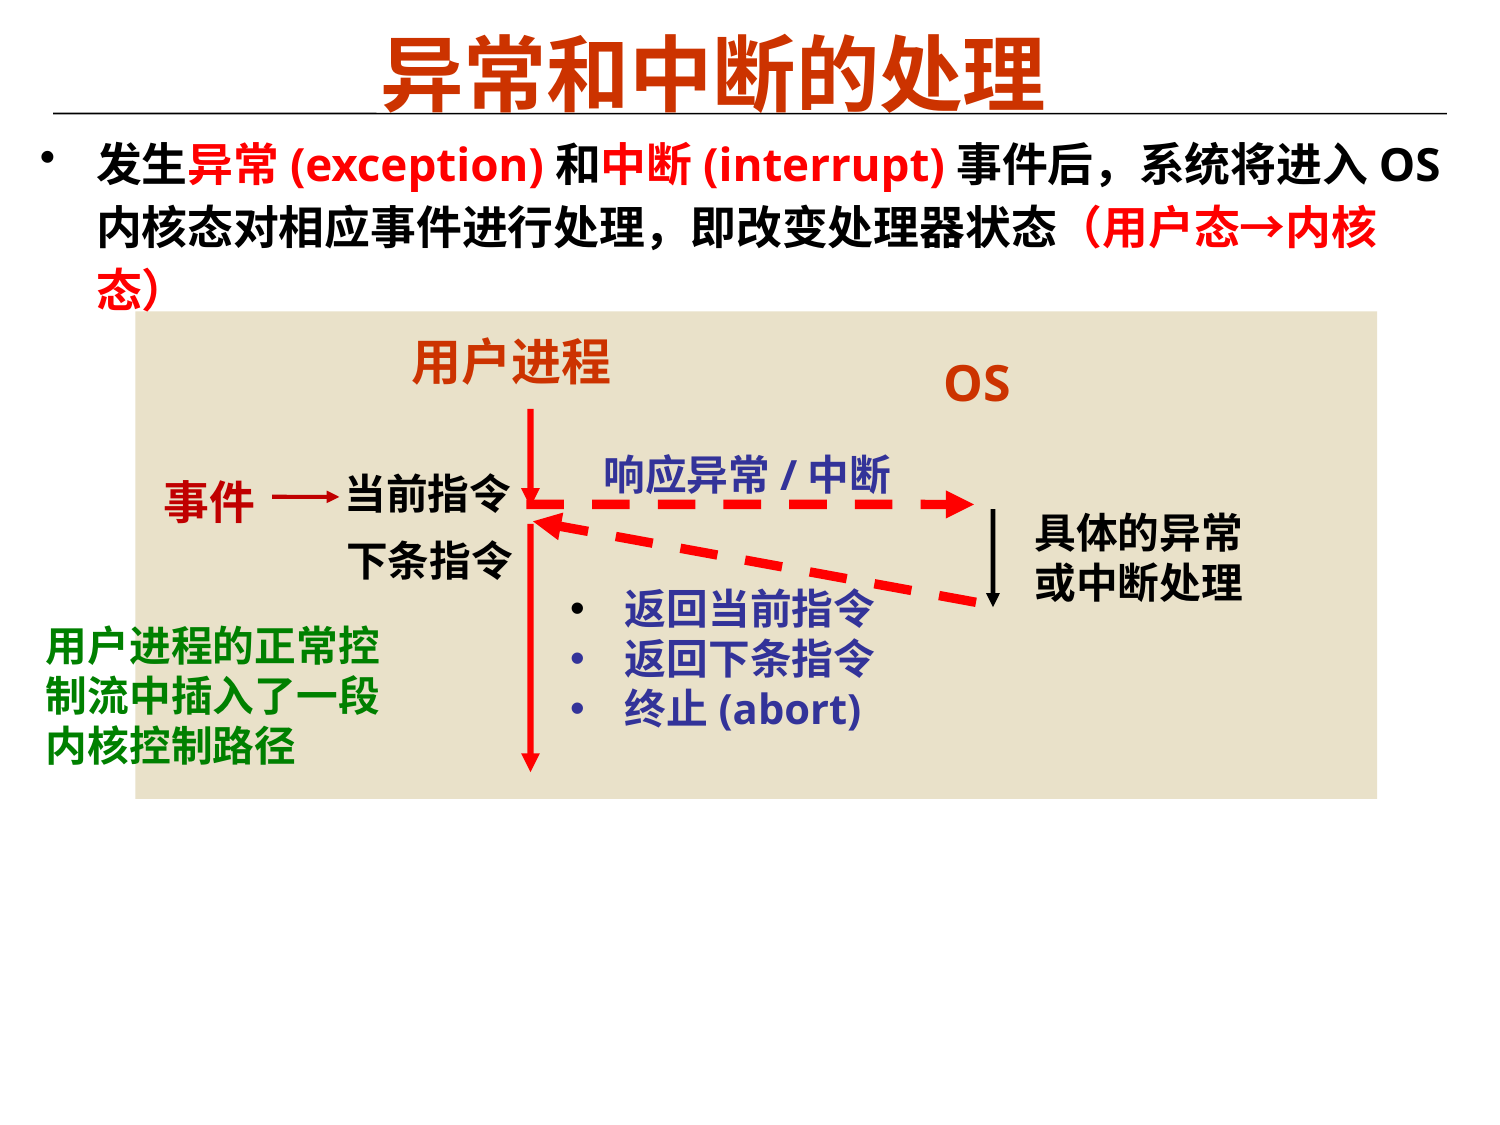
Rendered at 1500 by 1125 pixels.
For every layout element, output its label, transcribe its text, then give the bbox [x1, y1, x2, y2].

text_box 返回当前指令 返回下条指令 终止(abort) [555, 575, 891, 741]
text_box 事件 [149, 466, 282, 536]
text_box 具体的异常或中断处理 [1019, 499, 1294, 664]
text_box 用户进程 [396, 323, 627, 398]
text_box [135, 311, 1378, 799]
list 发生异常(exception)和中断(interrupt)事件后，系统将进入OS内核态对相应事件进行处理，即改变处理器状态（用户态→内核态） [24, 119, 1484, 301]
text_box [272, 490, 340, 504]
text_box [960, 498, 974, 511]
text_box [533, 517, 549, 530]
title 异常和中断的处理 [77, 14, 1349, 105]
text_box 当前指令 [329, 460, 557, 526]
text_box OS [928, 344, 1027, 419]
text_box 下条指令 [331, 527, 528, 593]
text_box [524, 526, 537, 773]
text_box [986, 509, 1000, 608]
text_box 用户进程的正常控制流中插入了一段内核控制路径 [31, 611, 401, 777]
text_box 响应异常/中断 [588, 441, 954, 507]
